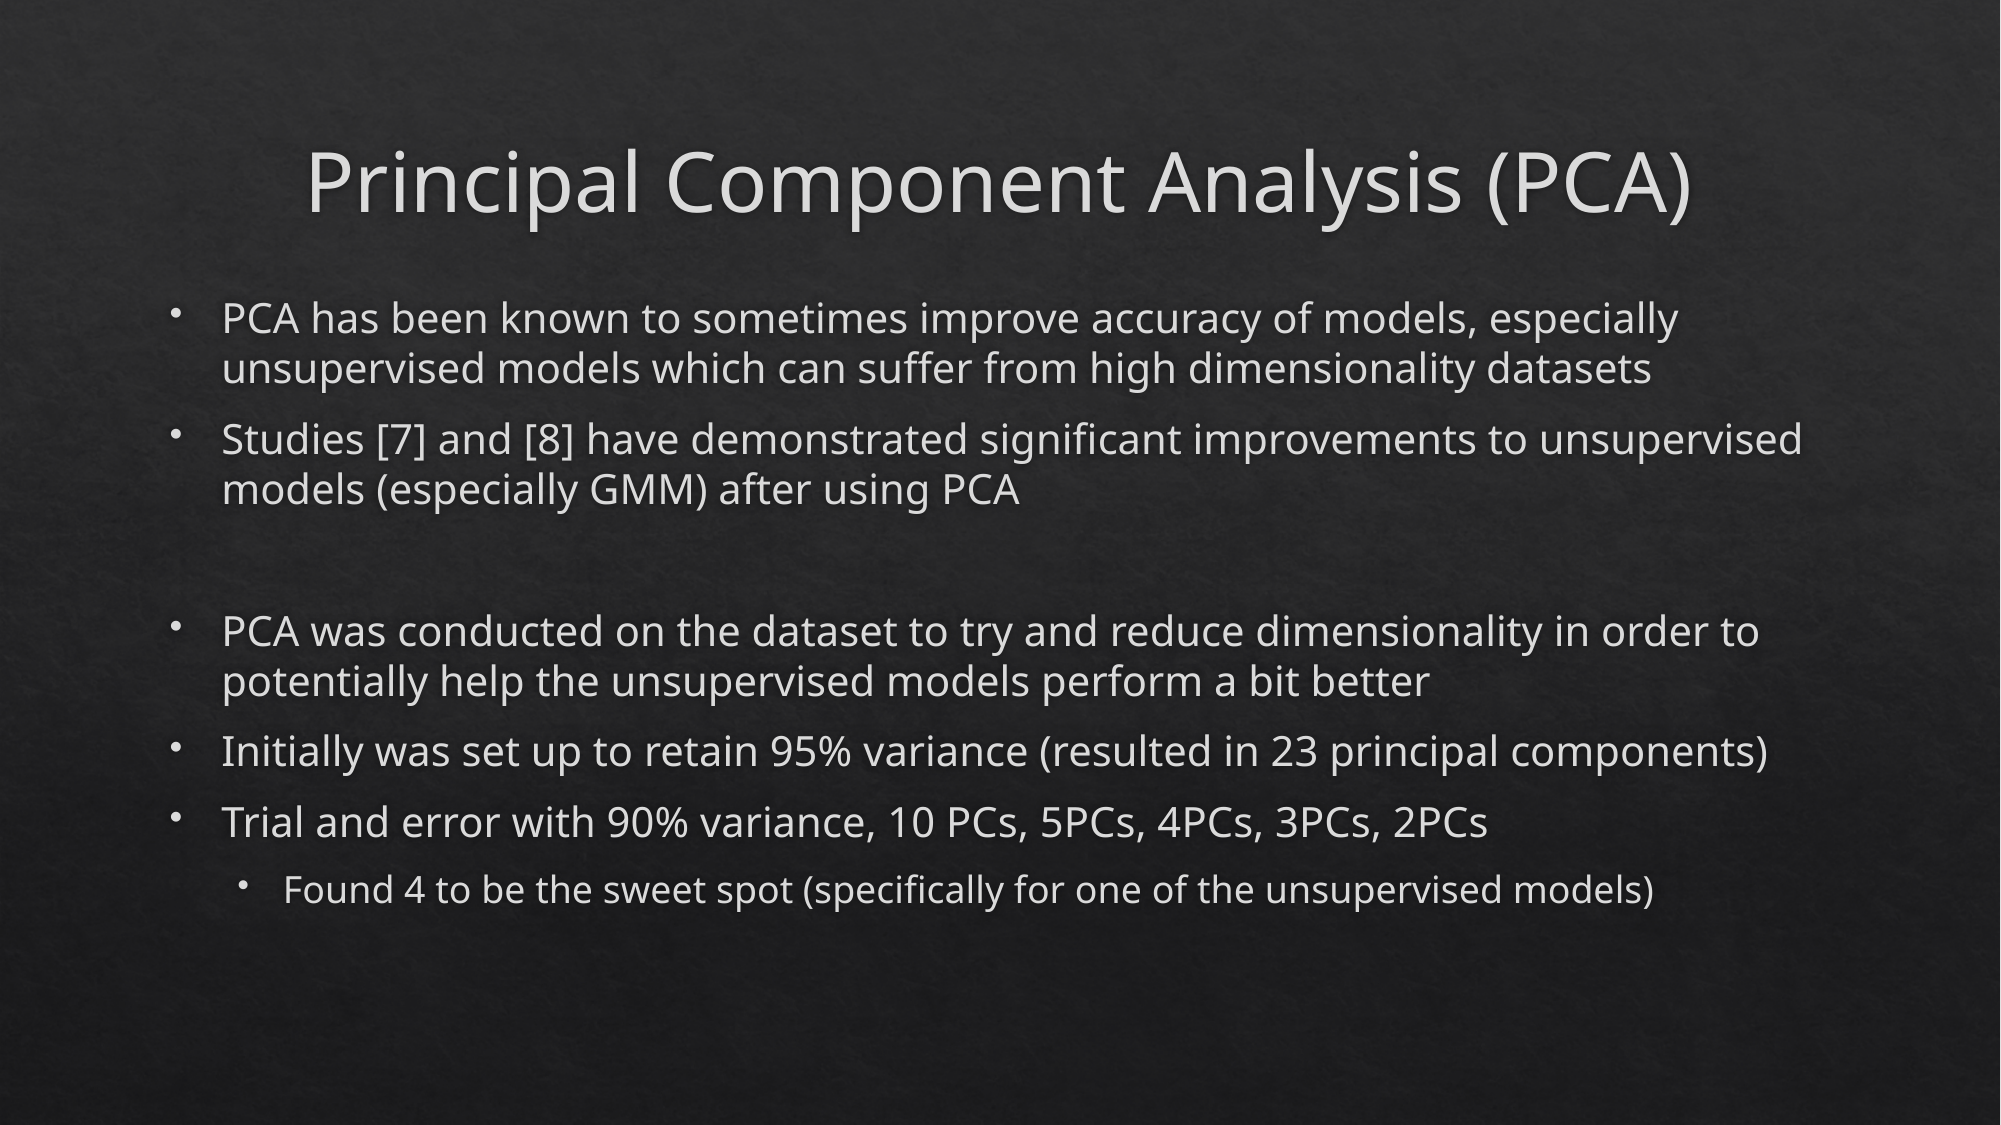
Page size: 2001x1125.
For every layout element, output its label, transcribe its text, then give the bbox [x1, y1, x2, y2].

title Principal Component Analysis (PCA) [149, 99, 1849, 260]
list PCA has been known to sometimes improve accuracy of models, especially unsupervised models which can suffer from high dimensionality datasets Studies [7] and [8] have demonstrated significant improvements to unsupervised models (especially GMM) after using PCA PCA was conducted on the dataset to try and reduce dimensionality in order to potentially help the unsupervised models perform a bit better Initially was set up to retain 95% variance (resulted in 23 principal components) Trial and error with 90% variance, 10 PCs, 5PCs, 4PCs, 3PCs, 2PCs Found 4 to be the sweet spot (specifically for one of the unsupervised models) [149, 284, 1849, 950]
